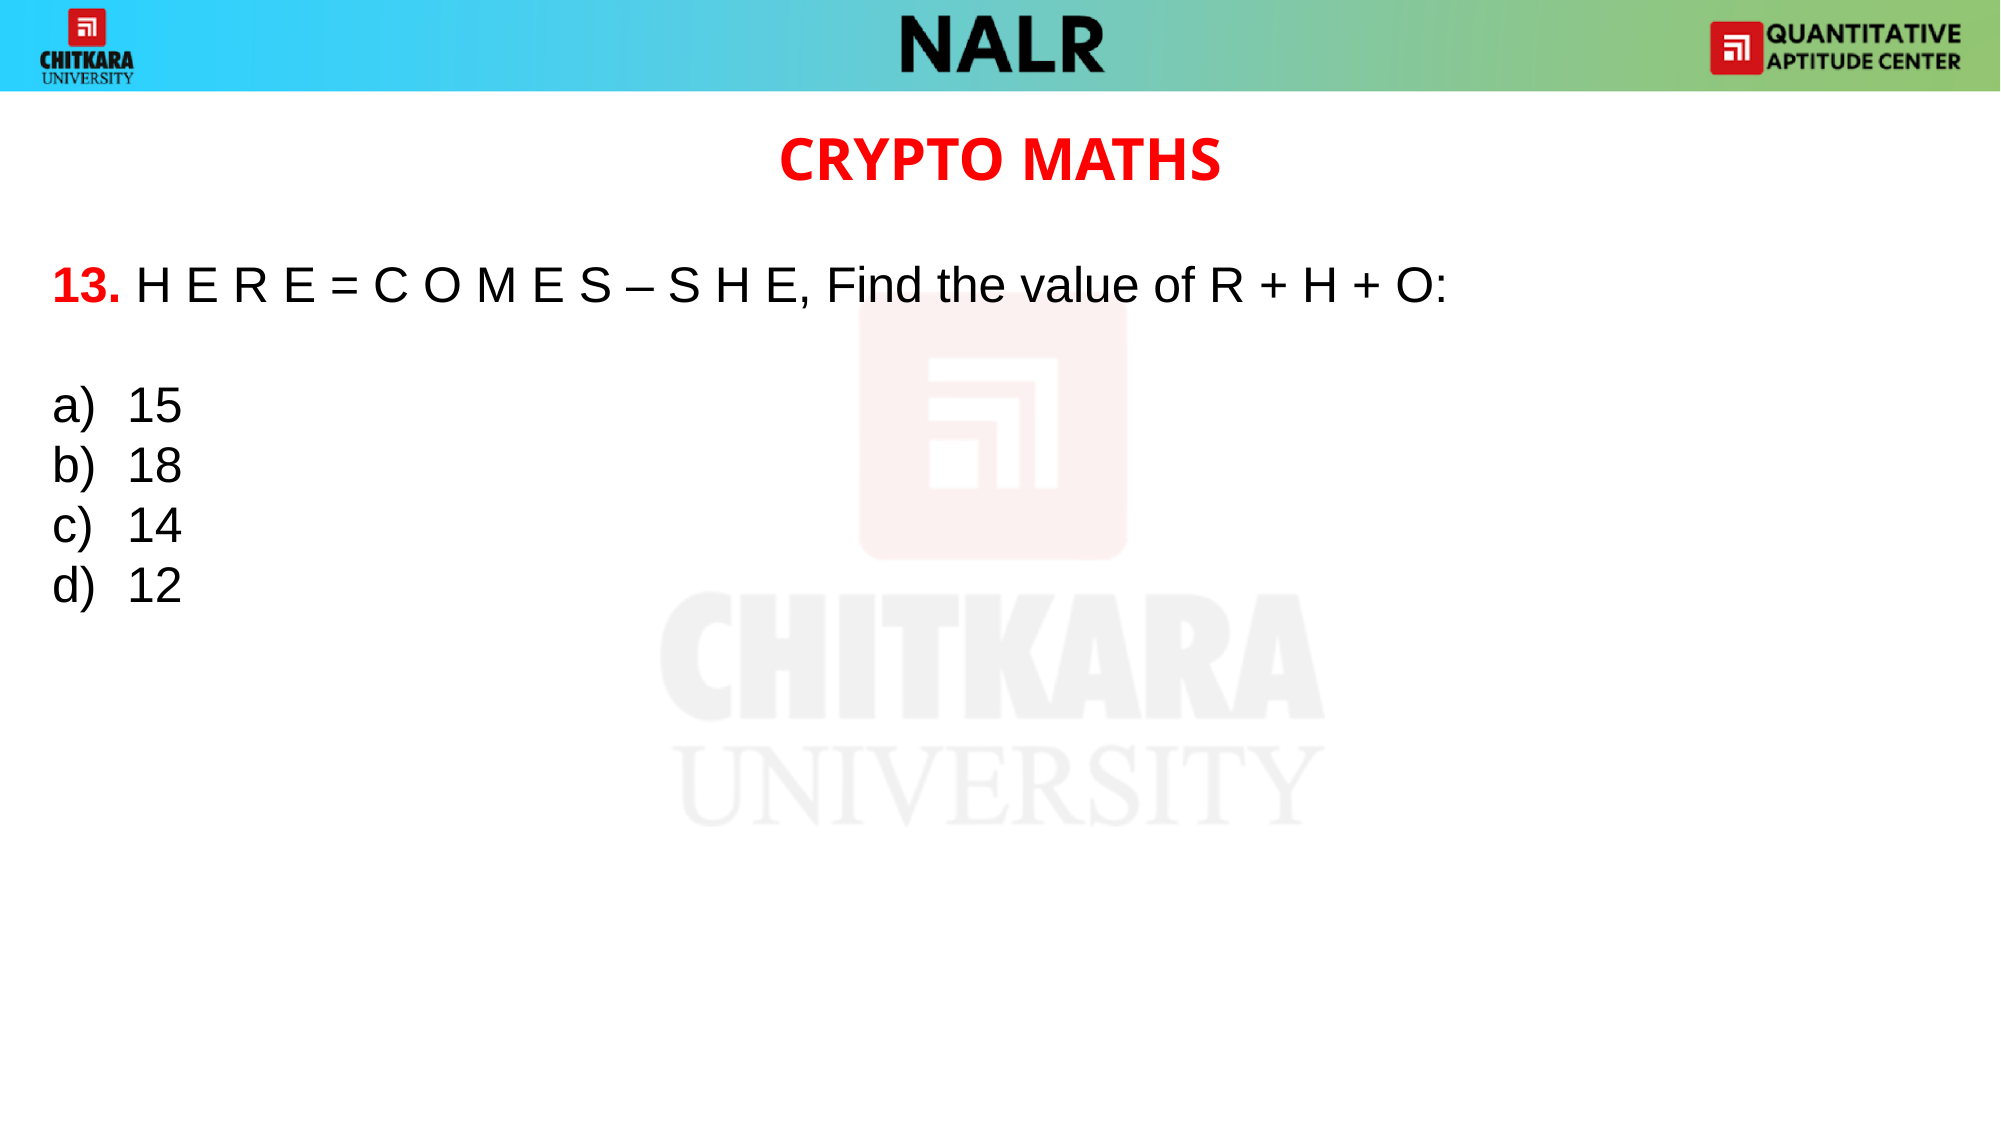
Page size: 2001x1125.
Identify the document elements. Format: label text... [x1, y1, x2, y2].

picture [0, 0, 2001, 1125]
text_box CRYPTO MATHS 13. H E R E = C O M E S – S H E, Find the value of R + H + O: 15 18 14 12 [37, 114, 1963, 680]
